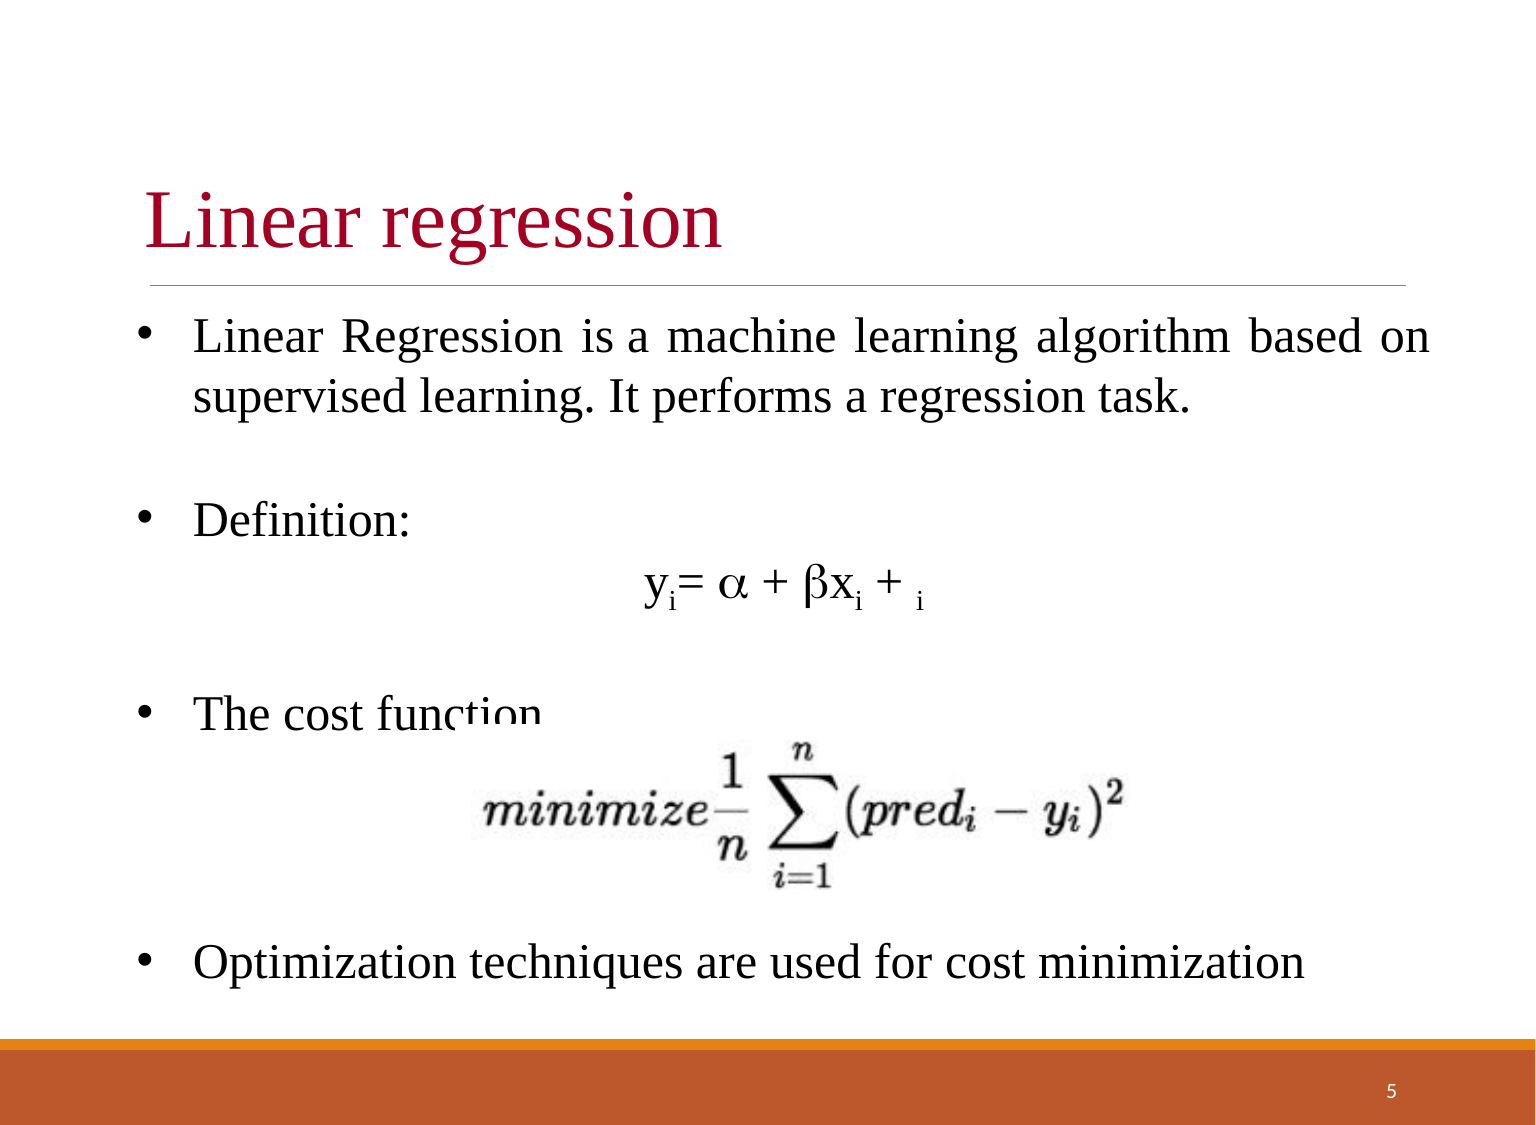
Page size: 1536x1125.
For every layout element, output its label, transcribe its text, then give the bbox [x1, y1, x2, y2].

title Linear regression [142, 74, 909, 265]
slide_number 5 [1246, 1059, 1413, 1120]
picture [454, 724, 1149, 913]
